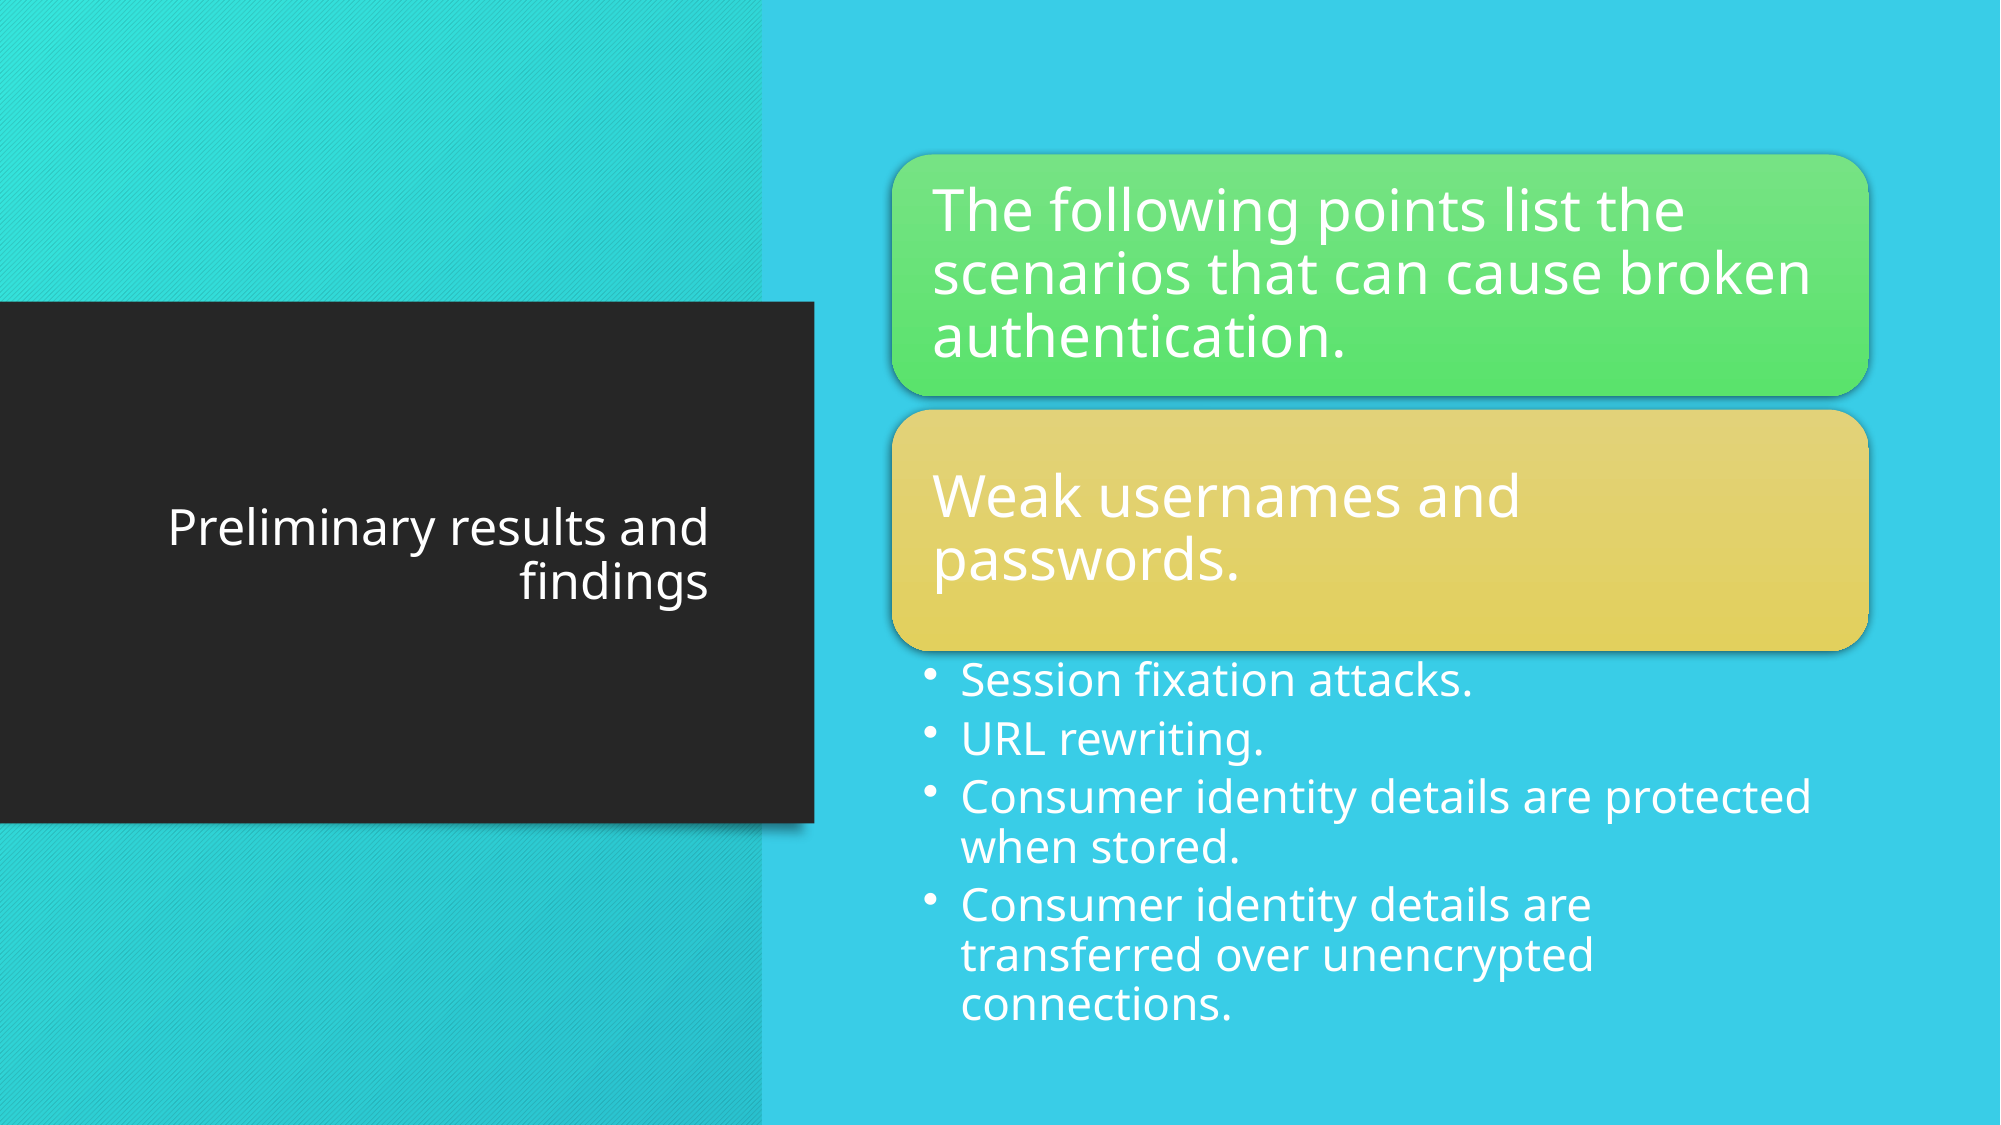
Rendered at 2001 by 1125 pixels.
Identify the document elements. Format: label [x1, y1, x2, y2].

picture [0, 0, 2000, 1125]
list [891, 127, 1870, 1012]
